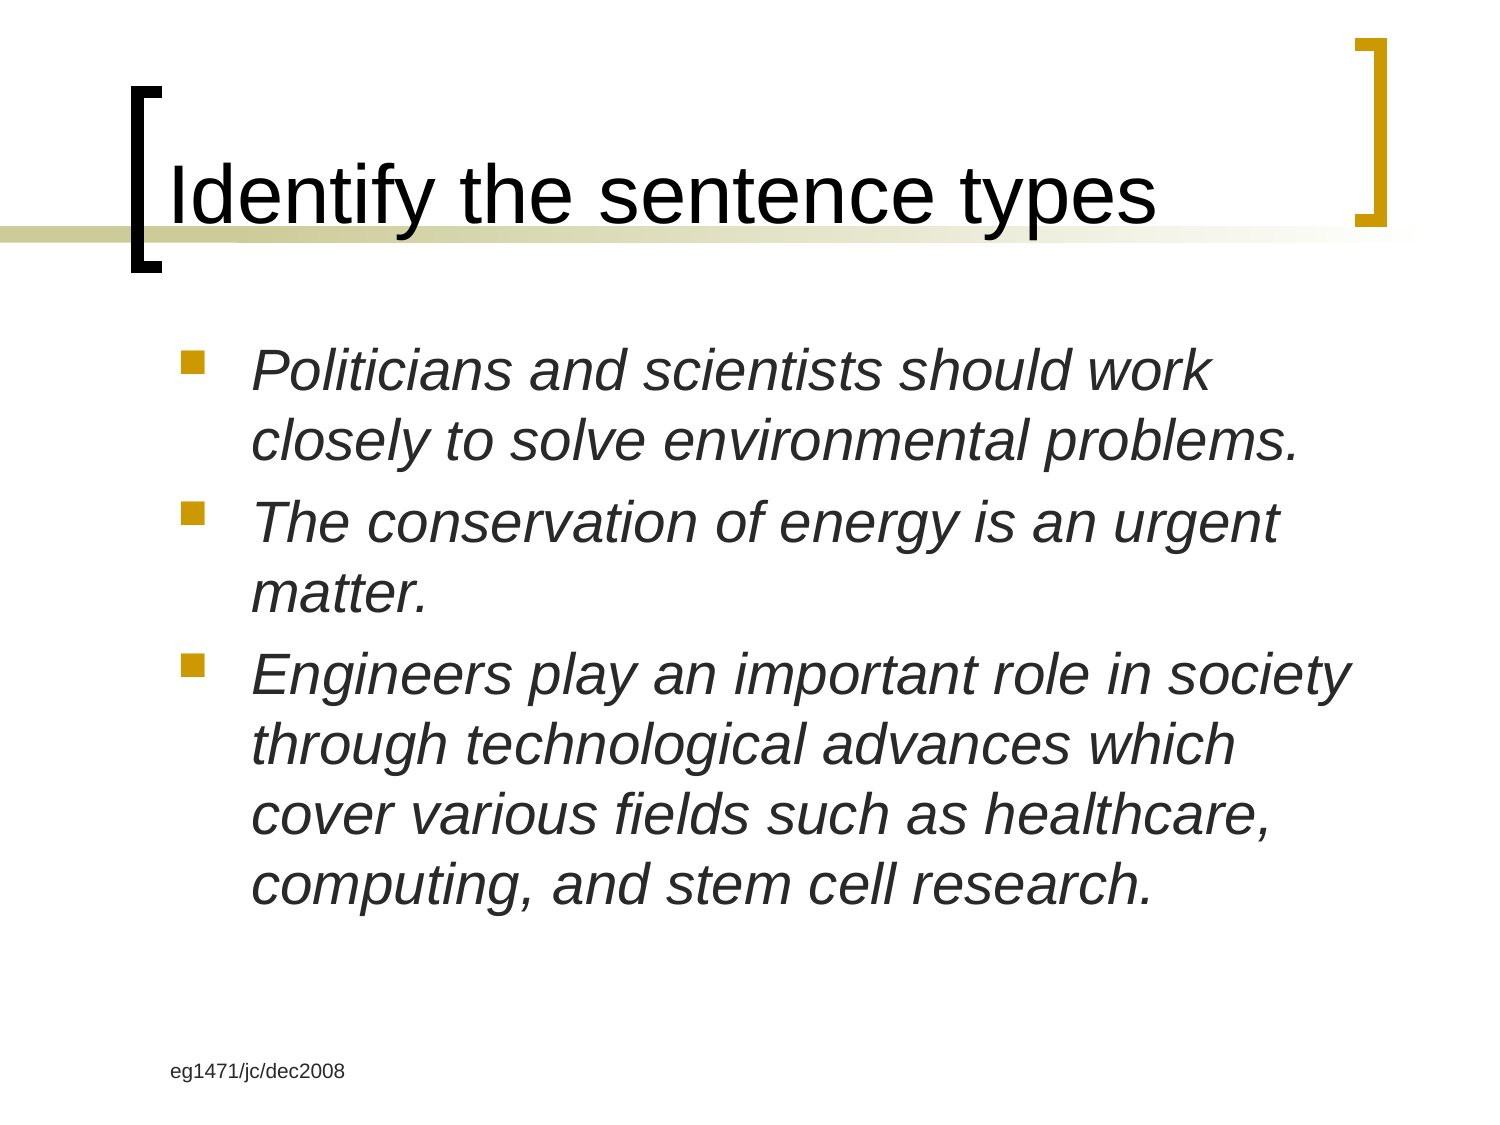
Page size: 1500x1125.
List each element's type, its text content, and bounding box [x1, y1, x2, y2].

title Identify the sentence types [152, 15, 1328, 248]
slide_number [154, 1024, 468, 1101]
list Politicians and scientists should work closely to solve environmental problems. The conservation of energy is an urgent matter. Engineers play an important role in society through technological advances which cover various fields such as healthcare, computing, and stem cell research. [162, 324, 1413, 1038]
